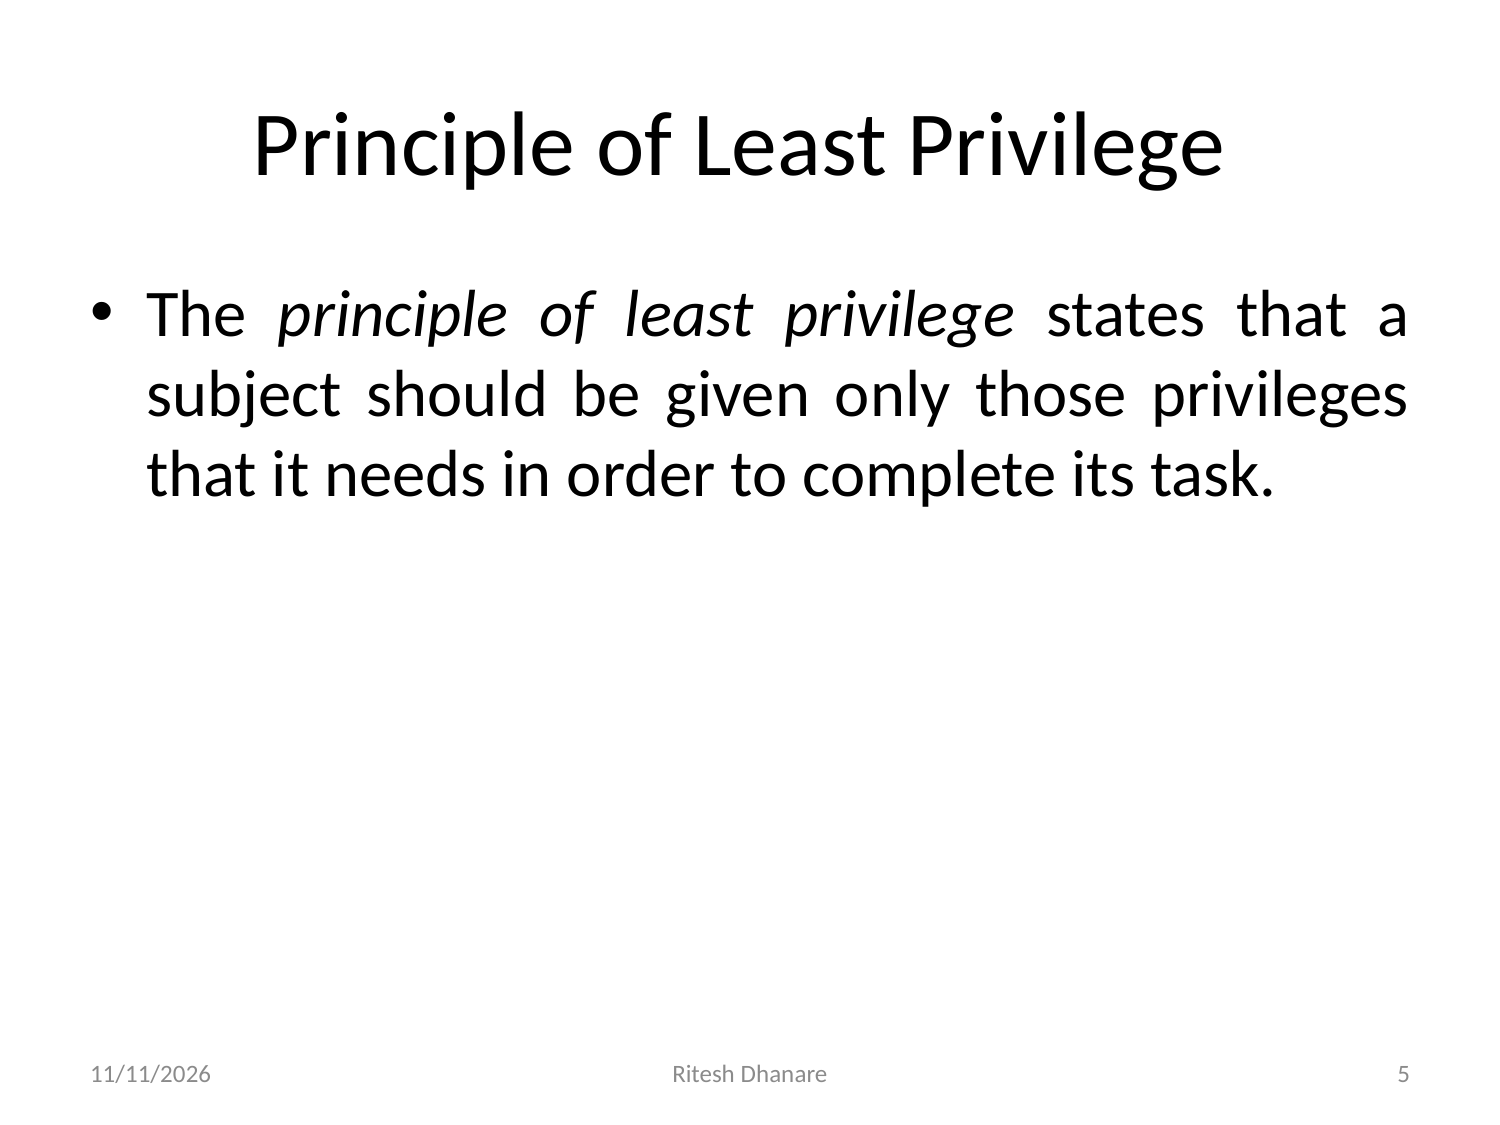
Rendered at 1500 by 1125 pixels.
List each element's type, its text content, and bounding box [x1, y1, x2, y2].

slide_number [75, 1042, 425, 1103]
list The principle of least privilege states that a subject should be given only those privileges that it needs in order to complete its task. [75, 262, 1425, 1005]
footer Ritesh Dhanare [512, 1042, 988, 1103]
slide_number 5 [1074, 1042, 1425, 1103]
title Principle of Least Privilege [75, 45, 1425, 233]
